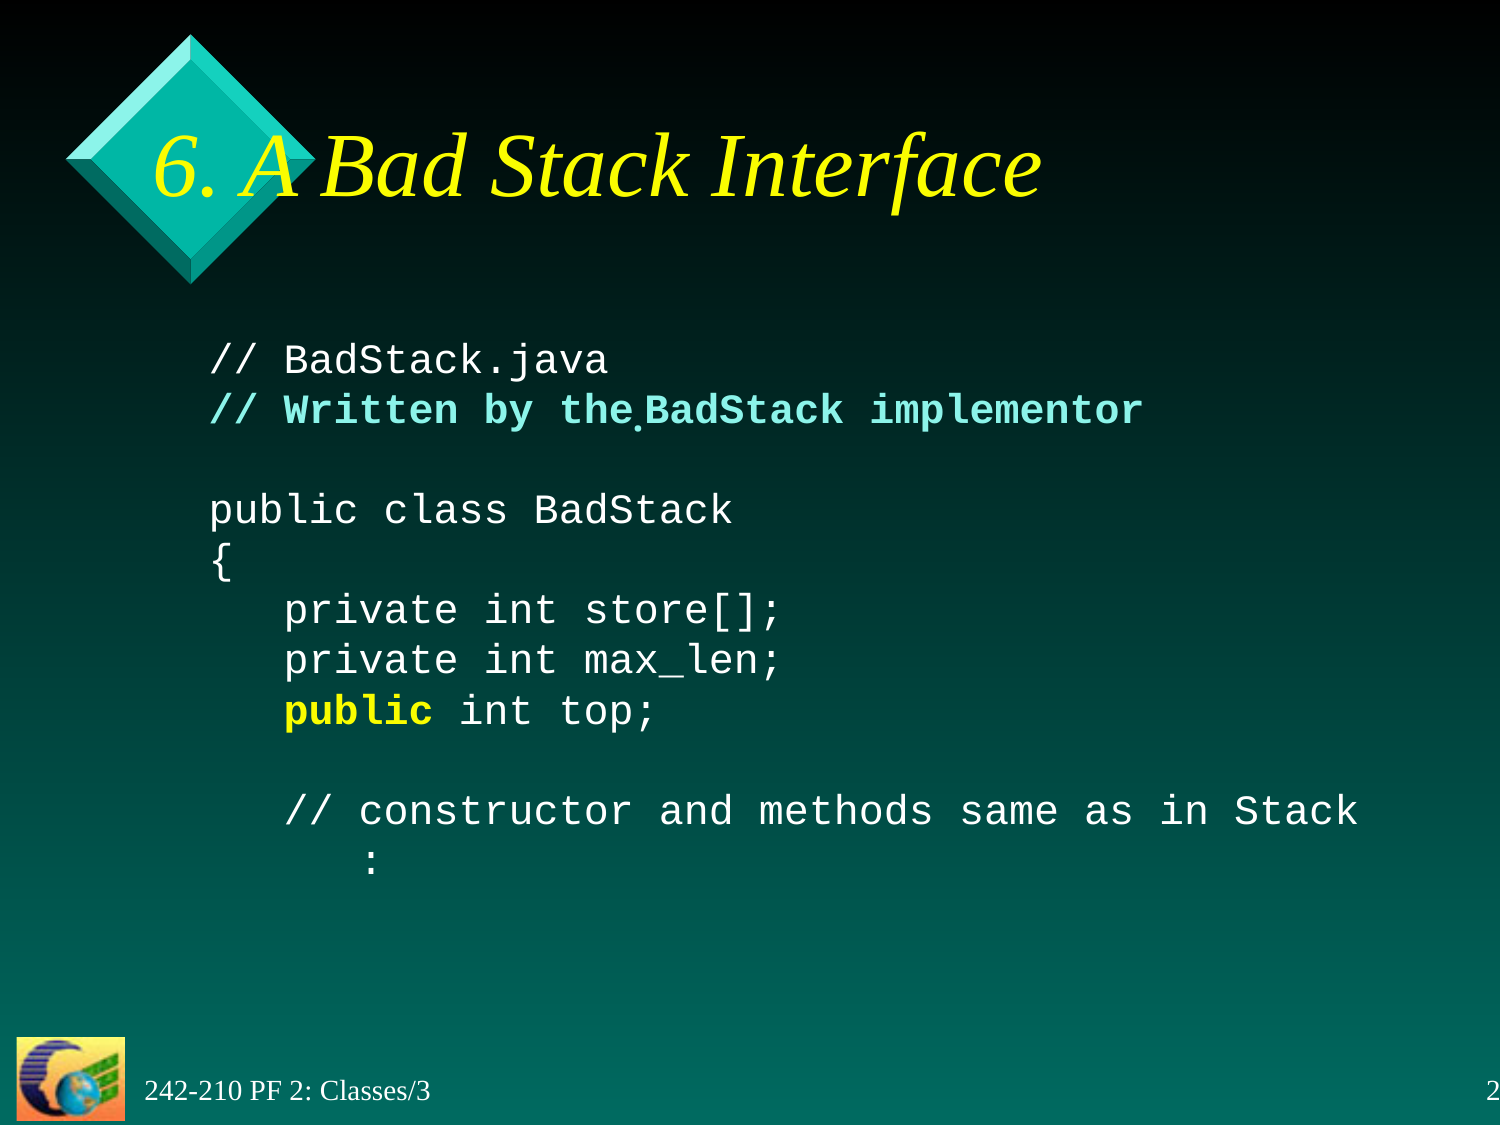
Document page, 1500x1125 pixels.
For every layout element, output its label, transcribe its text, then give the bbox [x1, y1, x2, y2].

picture [16, 1037, 125, 1121]
list // BadStack.java // Written by the ฺBadStack implementor public class BadStack { private int store[]; private int max_len; public int top; // constructor and methods same as in Stack : [136, 324, 1413, 1001]
title 6. A Bad Stack Interface [136, 68, 1415, 251]
